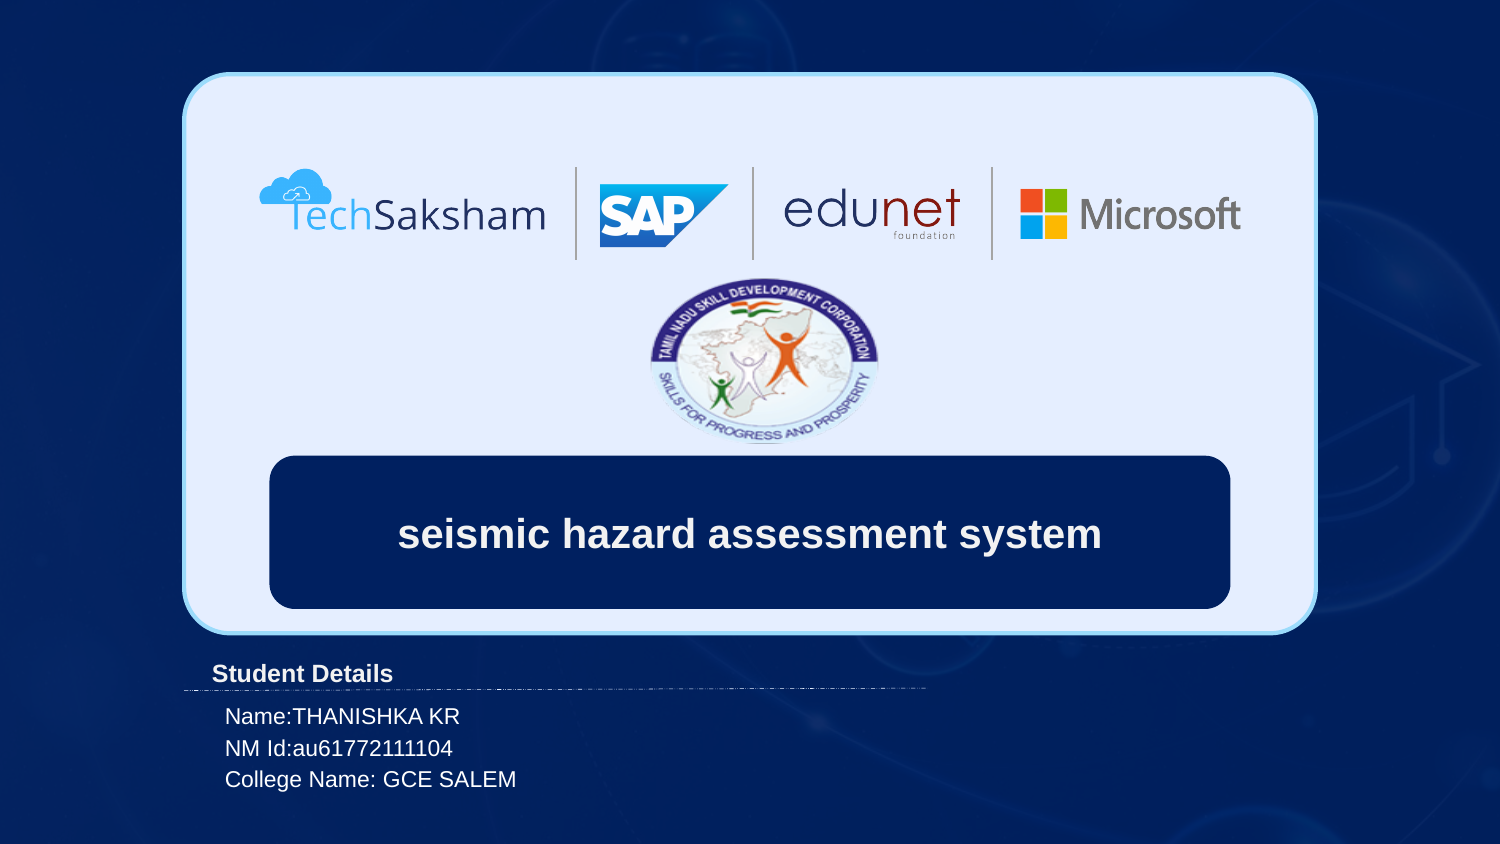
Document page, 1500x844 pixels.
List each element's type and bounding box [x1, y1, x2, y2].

text_box [183, 687, 928, 691]
text_box [253, 160, 1247, 260]
text_box [0, 0, 1500, 844]
picture [645, 273, 883, 447]
